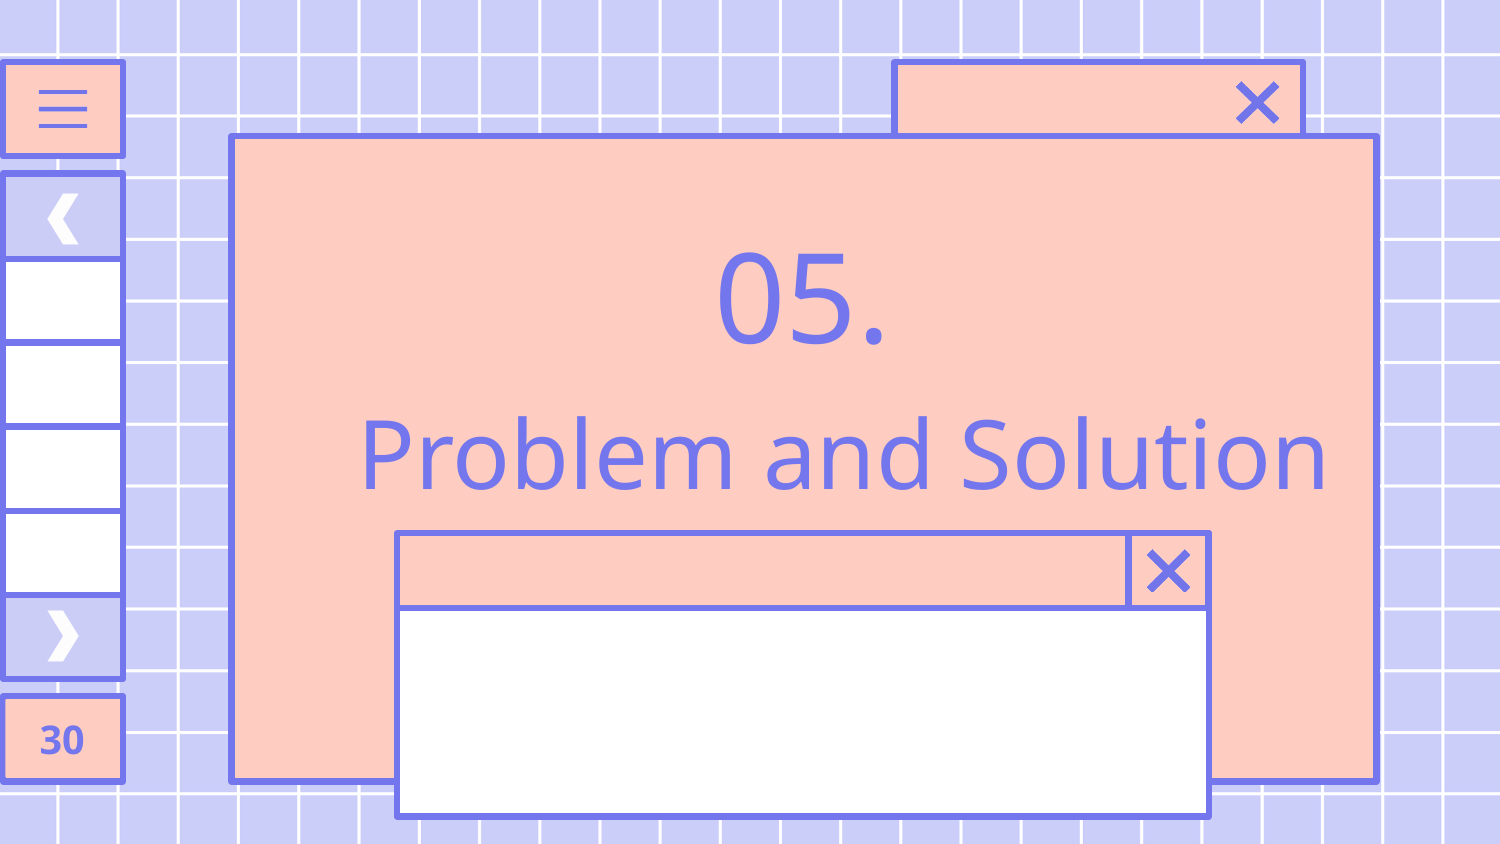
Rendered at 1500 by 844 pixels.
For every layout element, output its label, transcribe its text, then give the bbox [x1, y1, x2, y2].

picture [38, 610, 88, 662]
picture [0, 0, 1500, 844]
picture [38, 90, 88, 129]
picture [37, 713, 88, 765]
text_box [396, 533, 1210, 817]
title Problem and Solution [306, 388, 1382, 514]
text_box 30 [5, 699, 119, 778]
picture [38, 193, 88, 245]
title 05. [696, 206, 910, 381]
